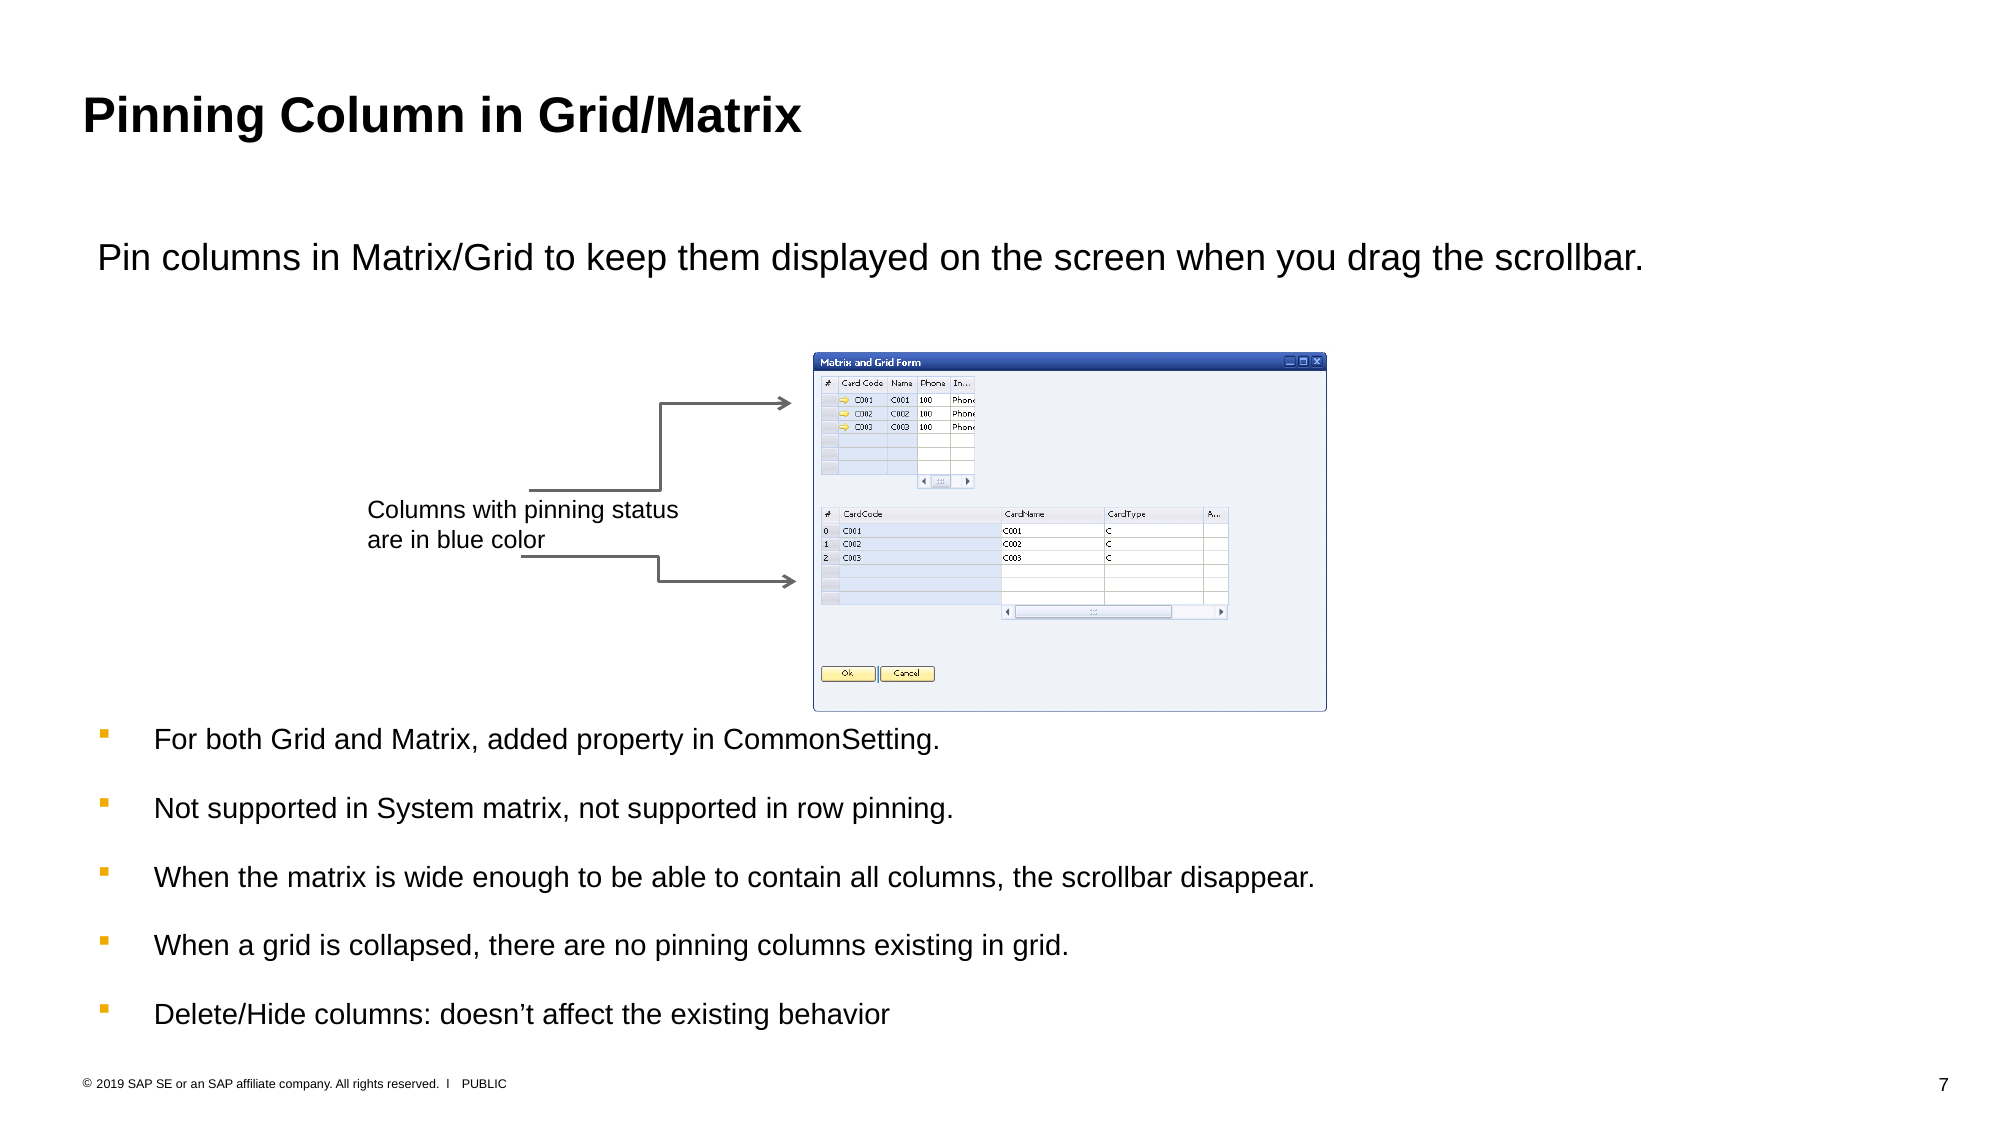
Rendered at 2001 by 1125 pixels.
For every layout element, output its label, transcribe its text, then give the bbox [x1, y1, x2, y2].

text_box Pin columns in Matrix/Grid to keep them displayed on the screen when you drag the scrollbar. [82, 225, 1918, 286]
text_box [528, 402, 792, 492]
picture [811, 346, 1333, 718]
text_box Columns with pinning status are in blue color [352, 486, 715, 561]
text_box For both Grid and Matrix, added property in CommonSetting. Not supported in System matrix, not supported in row pinning. When the matrix is wide enough to be able to contain all columns, the scrollbar disappear. When a grid is collapsed, there are no pinning columns existing in grid. Delete/Hide columns: doesn’t affect the existing behavior [82, 712, 1695, 1059]
title Pinning Column in Grid/Matrix [82, 82, 1918, 144]
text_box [521, 556, 797, 582]
